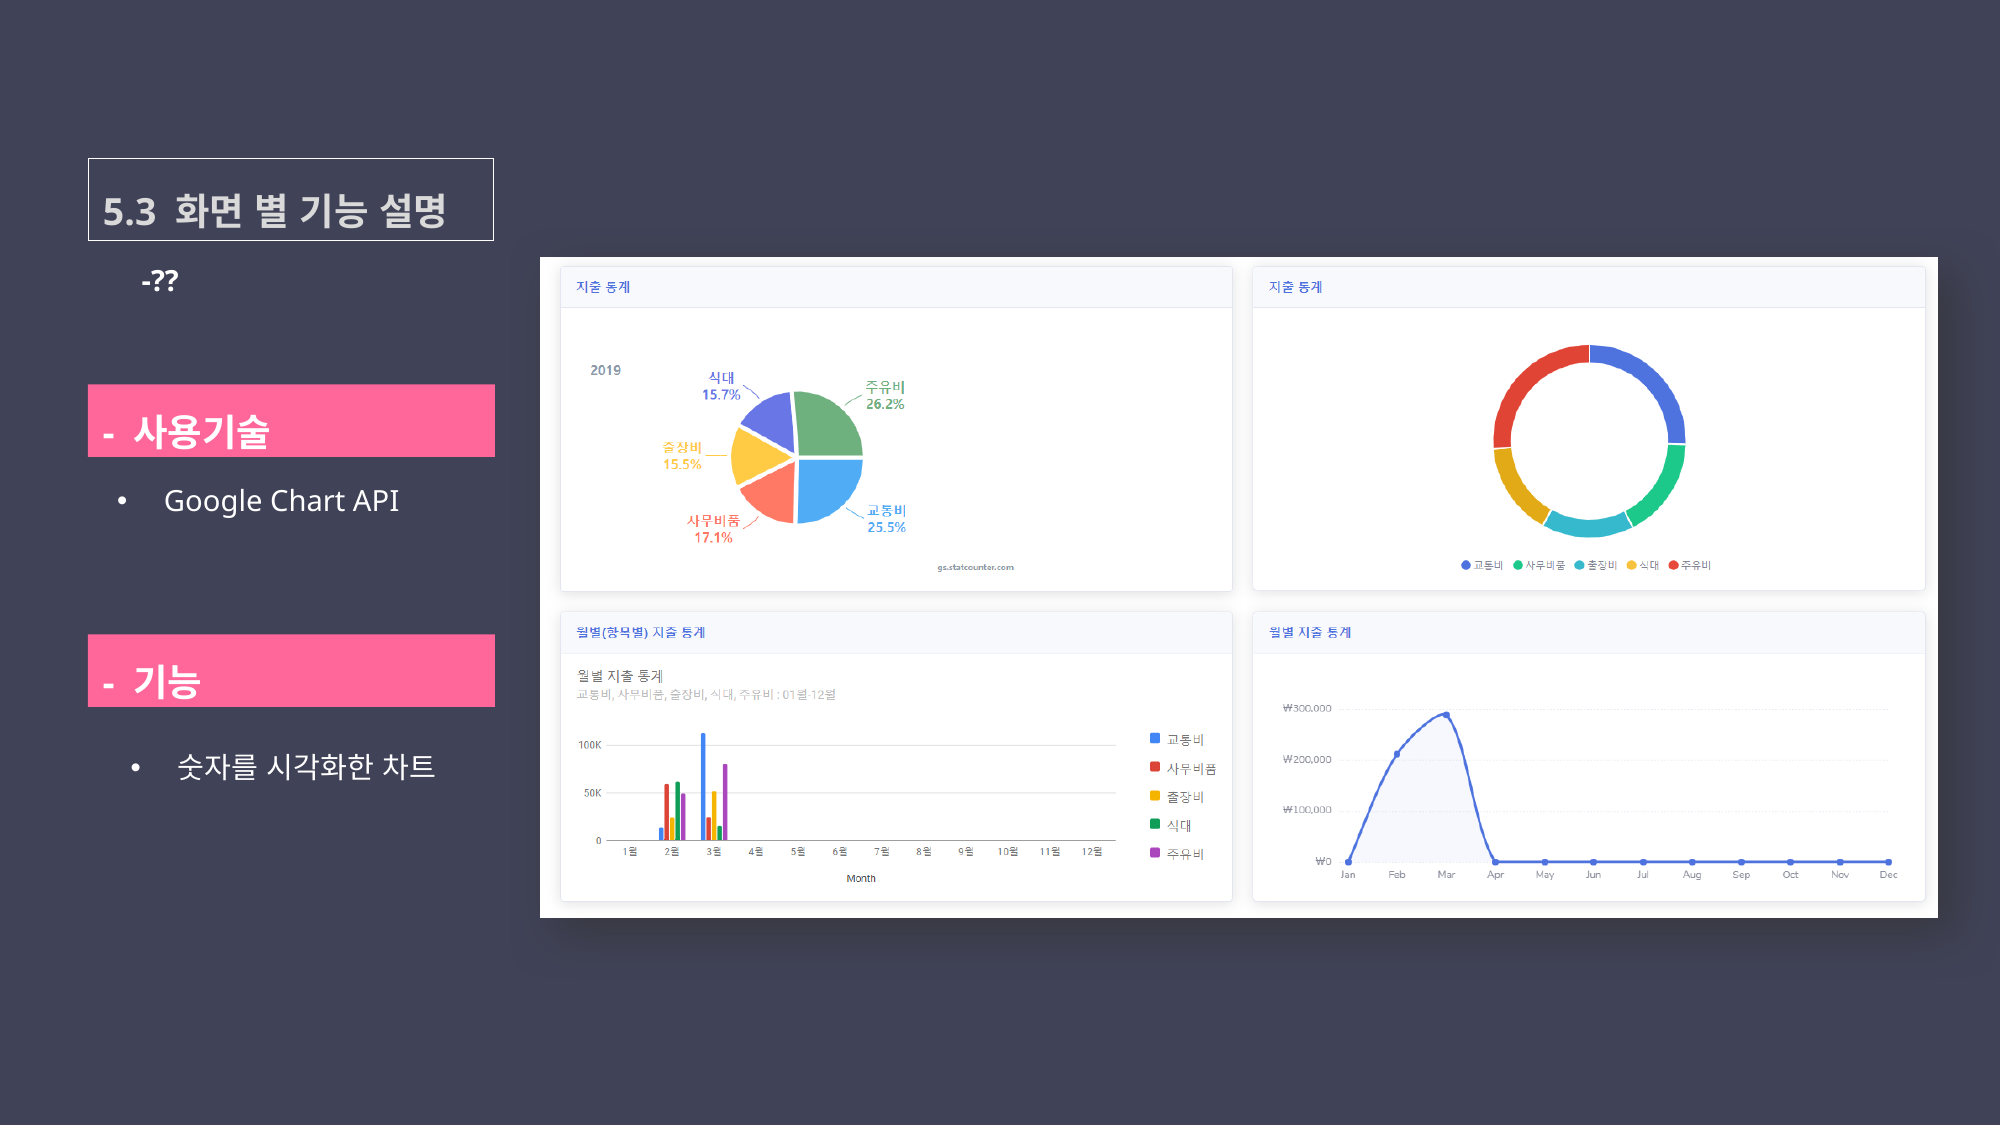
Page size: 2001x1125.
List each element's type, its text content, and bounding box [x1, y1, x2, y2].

text_box -?? [126, 255, 202, 306]
text_box - 사용기술 [87, 383, 496, 458]
picture [540, 257, 1938, 918]
text_box - 기능 [87, 633, 496, 708]
text_box 5.3 화면 별 기능 설명 [88, 158, 494, 241]
text_box Google Chart API [102, 475, 415, 560]
text_box 숫자를 시각화한 차트 [115, 742, 453, 828]
